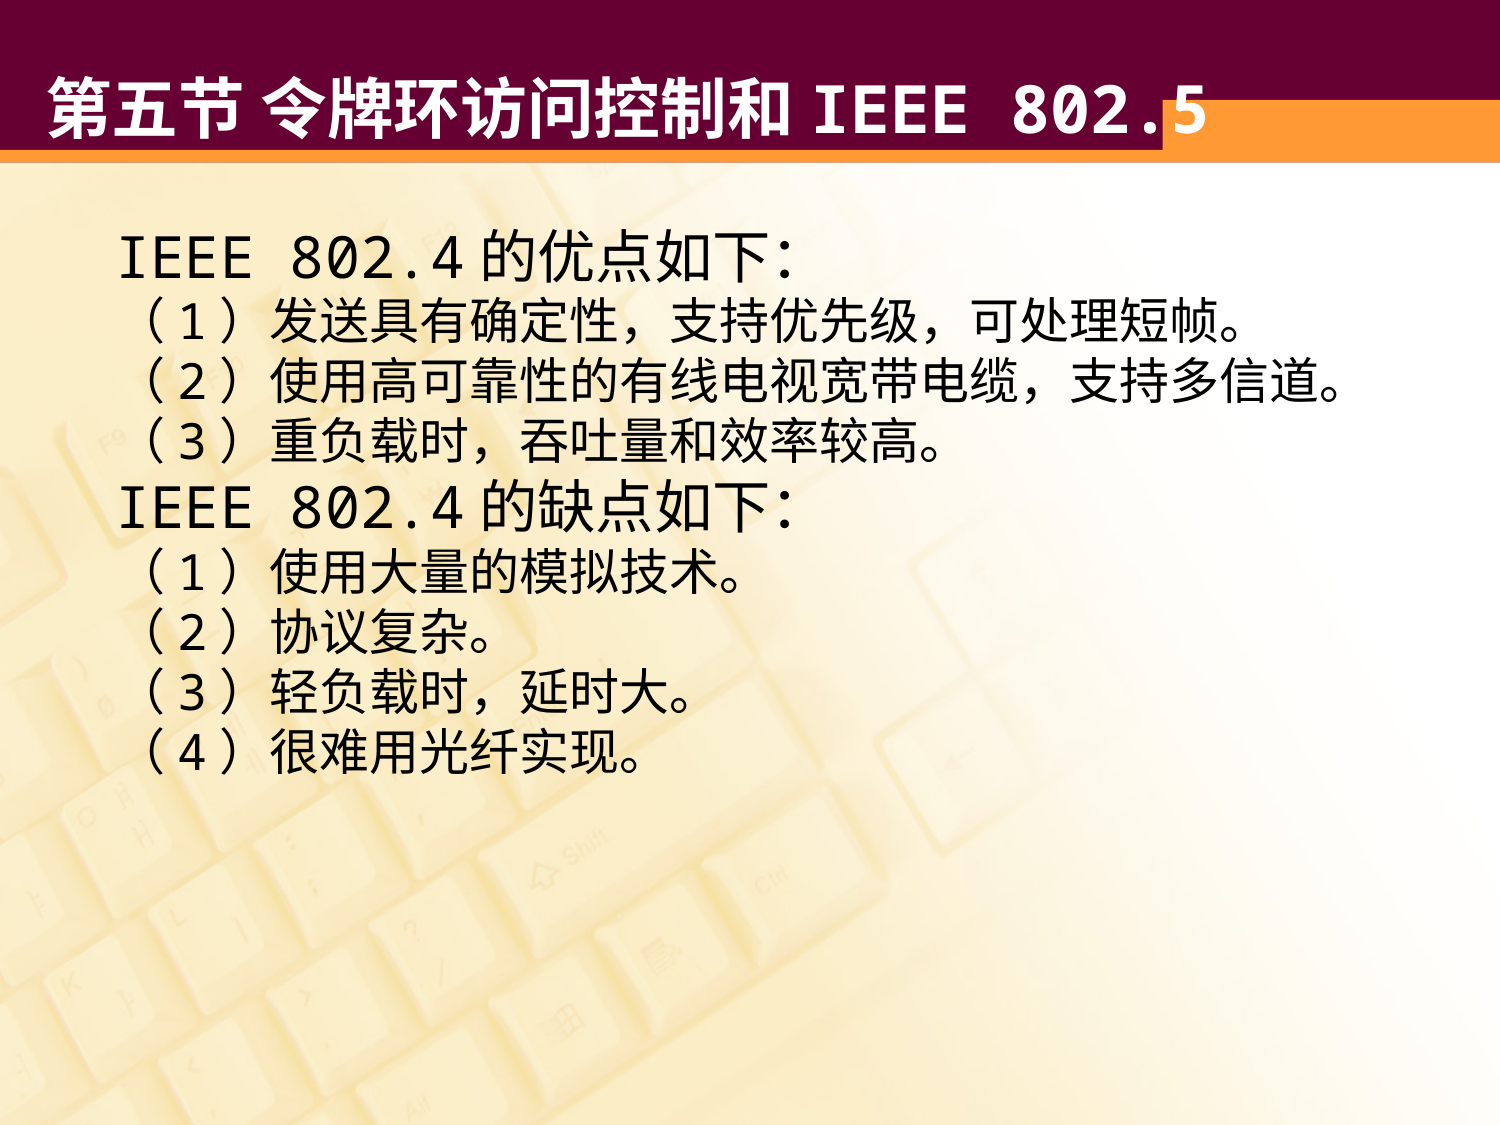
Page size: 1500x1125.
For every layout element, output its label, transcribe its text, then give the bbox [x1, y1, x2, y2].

list IEEE 802.4的优点如下： （1）发送具有确定性，支持优先级，可处理短帧。 （2）使用高可靠性的有线电视宽带电缆，支持多信道。 （3）重负载时，吞吐量和效率较高。 IEEE 802.4的缺点如下： （1）使用大量的模拟技术。 （2）协议复杂。 （3）轻负载时，延时大。 （4）很难用光纤实现。 [100, 212, 1426, 1013]
title 第五节 令牌环访问控制和IEEE 802.5 [29, 50, 1388, 164]
picture [0, 163, 1500, 1125]
